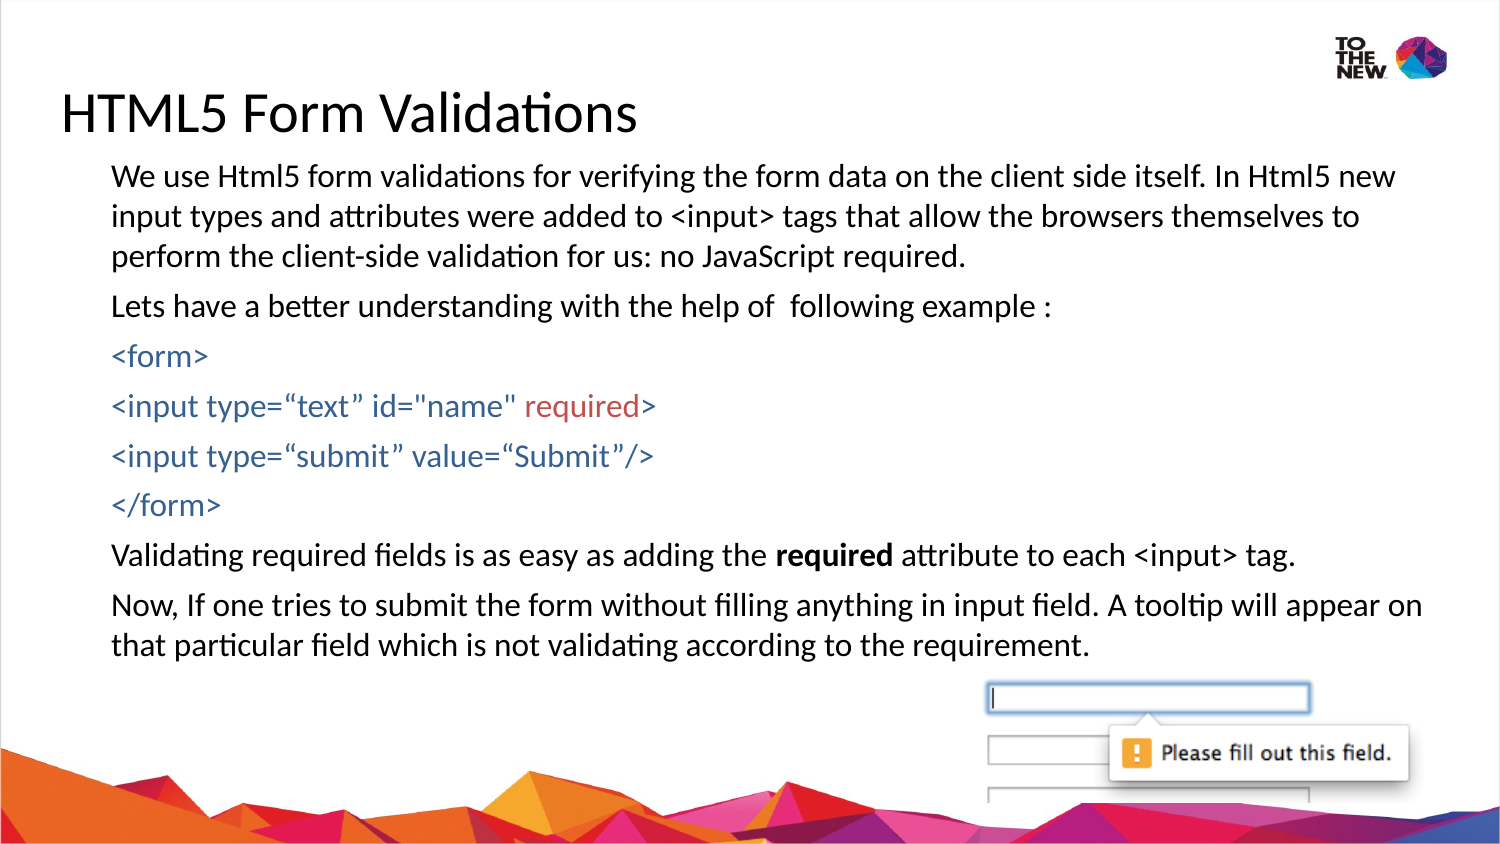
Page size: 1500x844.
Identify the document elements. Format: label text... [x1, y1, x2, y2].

picture [0, 0, 1500, 844]
title HTML5 Form Validations [46, 71, 1451, 139]
list We use Html5 form validations for verifying the form data on the client side itself. In Html5 new input types and attributes were added to <input> tags that allow the browsers themselves to perform the client-side validation for us: no JavaScript required. Lets have a better understanding with the help of following example : <form> <input type=“text” id="name" required> <input type=“submit” value=“Submit”/> </form> Validating required fields is as easy as adding the required attribute to each <input> tag. Now, If one tries to submit the form without filling anything in input field. A tooltip will appear on that particular field which is not validating according to the requirement. [46, 139, 1451, 735]
